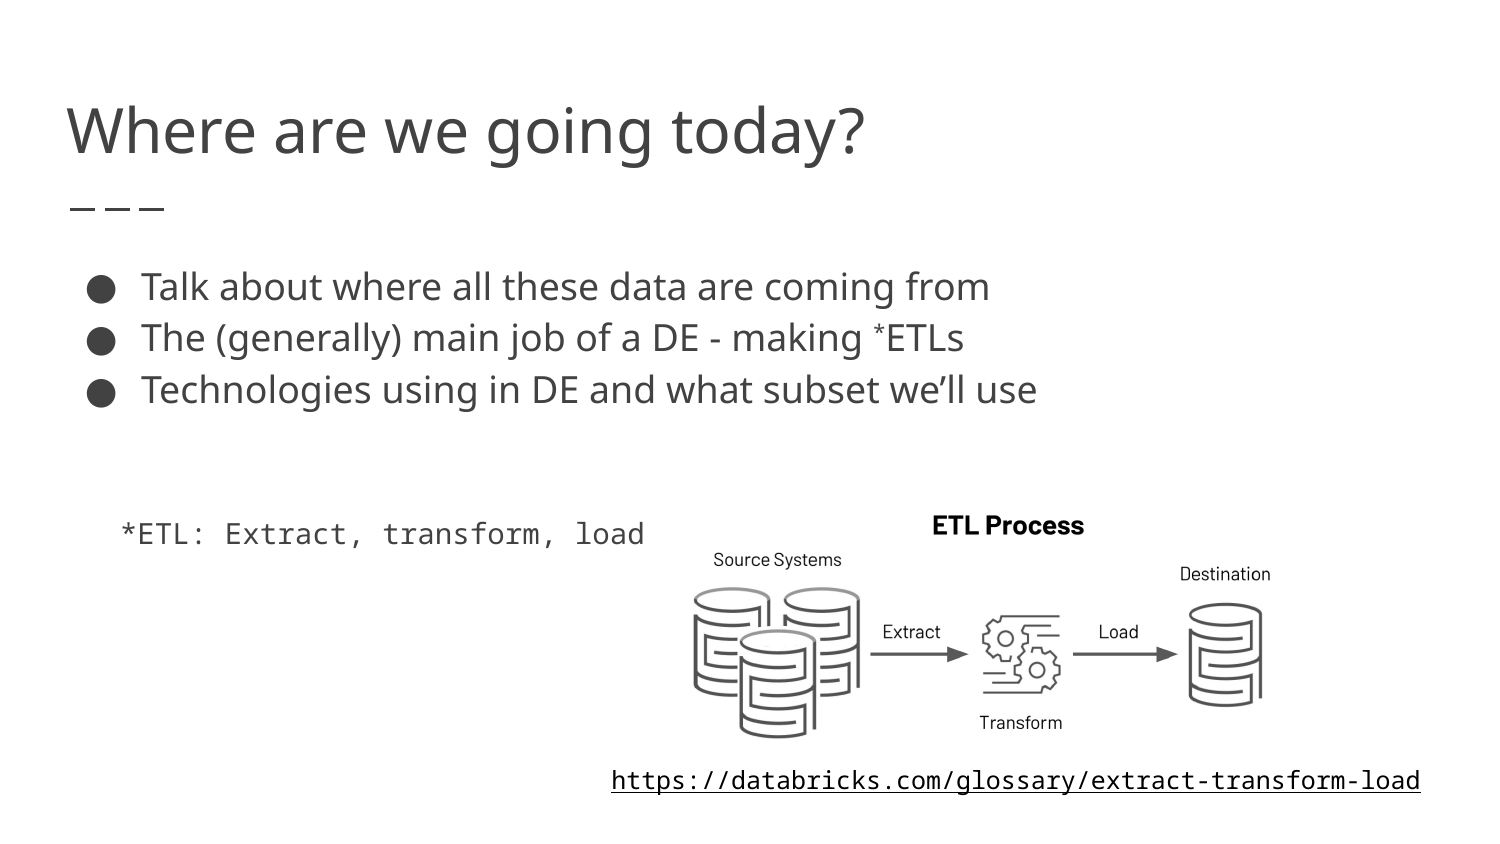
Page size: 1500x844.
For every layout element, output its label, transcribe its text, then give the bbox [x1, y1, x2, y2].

picture [665, 484, 1312, 774]
list Talk about where all these data are coming from The (generally) main job of a DE - making *ETLs Technologies using in DE and what subset we’ll use [51, 240, 1449, 750]
text_box https://databricks.com/glossary/extract-transform-load [596, 757, 1457, 807]
title Where are we going today? [51, 61, 1449, 182]
text_box *ETL: Extract, transform, load [104, 507, 660, 558]
